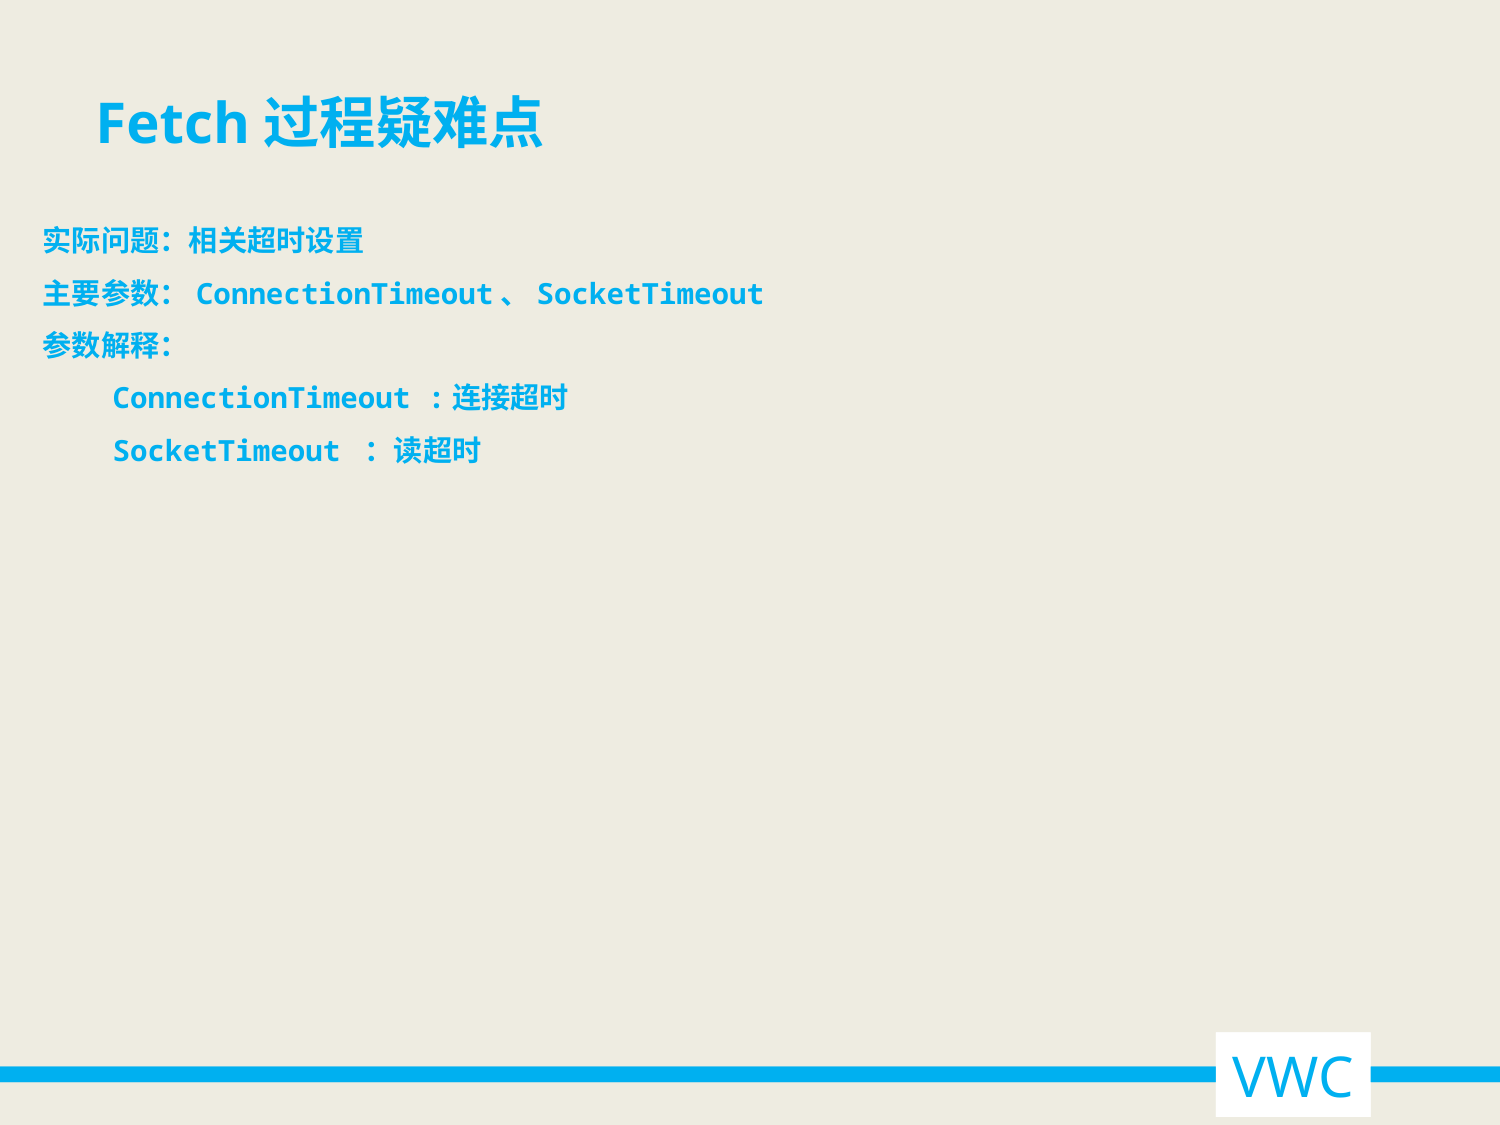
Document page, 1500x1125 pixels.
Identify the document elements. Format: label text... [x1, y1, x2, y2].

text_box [73, 73, 1410, 259]
text_box 实际问题：相关超时设置 主要参数：ConnectionTimeout、SocketTimeout 参数解释： ConnectionTimeout :连接超时 SocketTimeout ：读超时 [29, 198, 847, 999]
